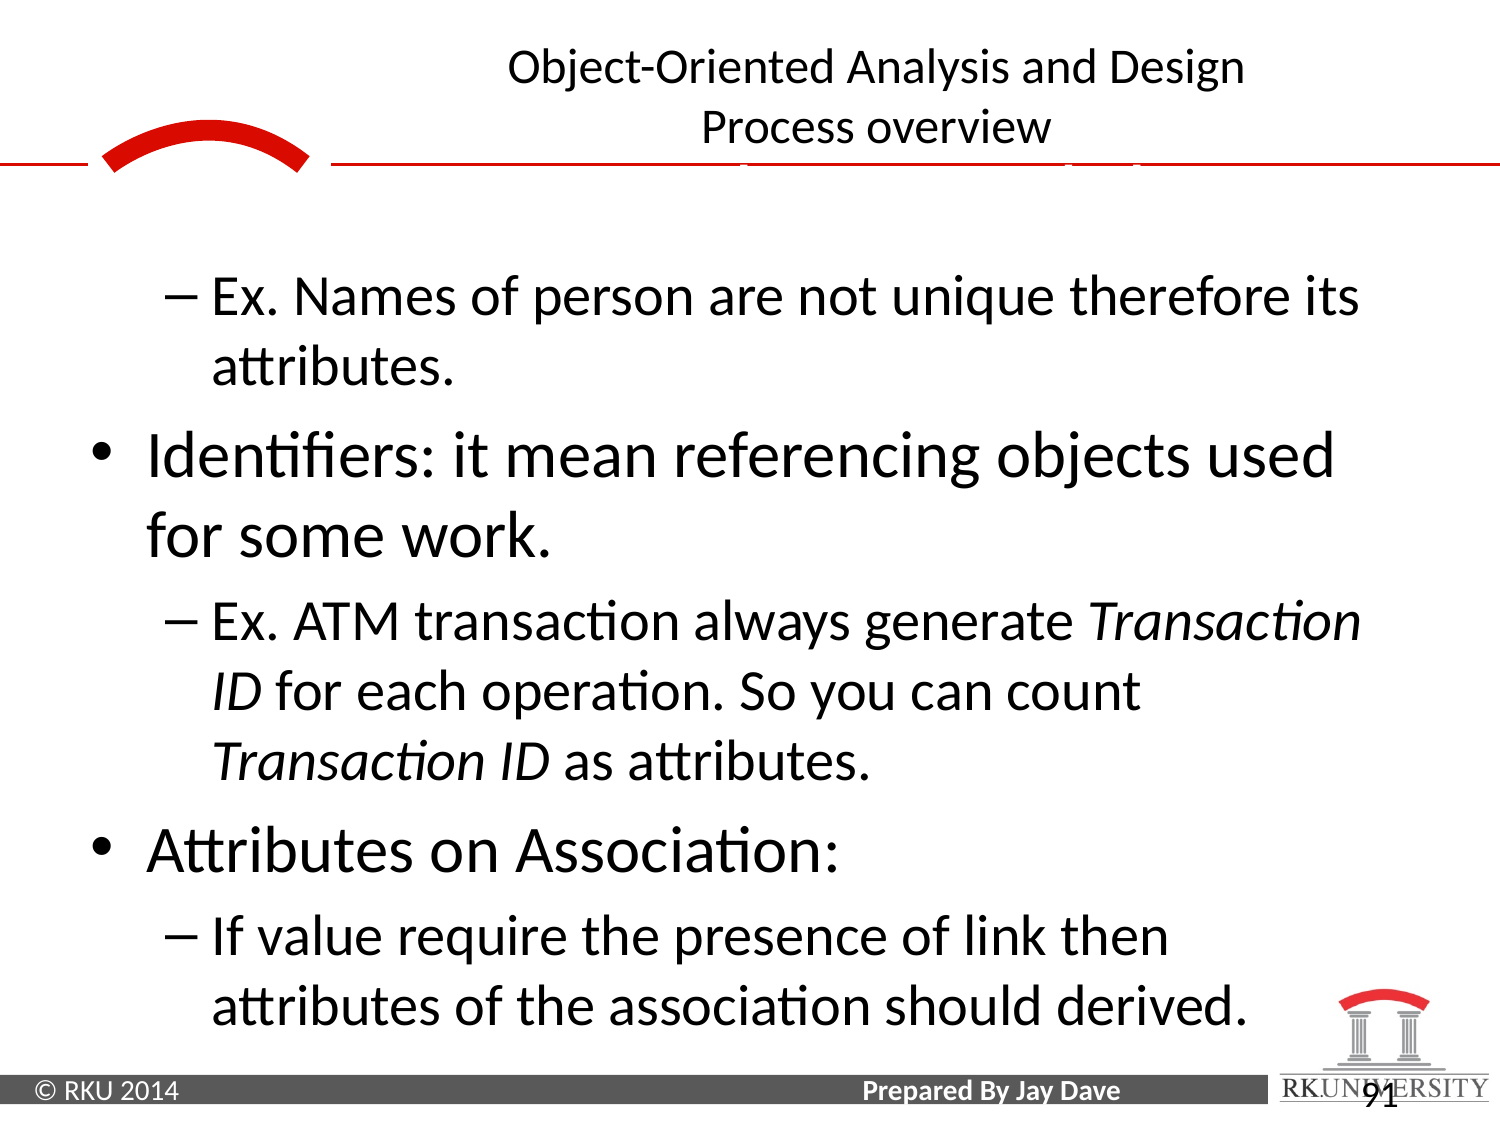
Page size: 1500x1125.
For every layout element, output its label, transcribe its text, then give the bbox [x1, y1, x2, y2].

list Ex. Names of person are not unique therefore its attributes. Identifiers: it mean referencing objects used for some work. Ex. ATM transaction always generate Transaction ID for each operation. So you can count Transaction ID as attributes. Attributes on Association: If value require the presence of link then attributes of the association should derived. [75, 249, 1425, 1009]
slide_number ‹#› [1345, 1062, 1467, 1108]
text_box Domain Class Model [74, 137, 1425, 220]
picture [1268, 963, 1500, 1125]
